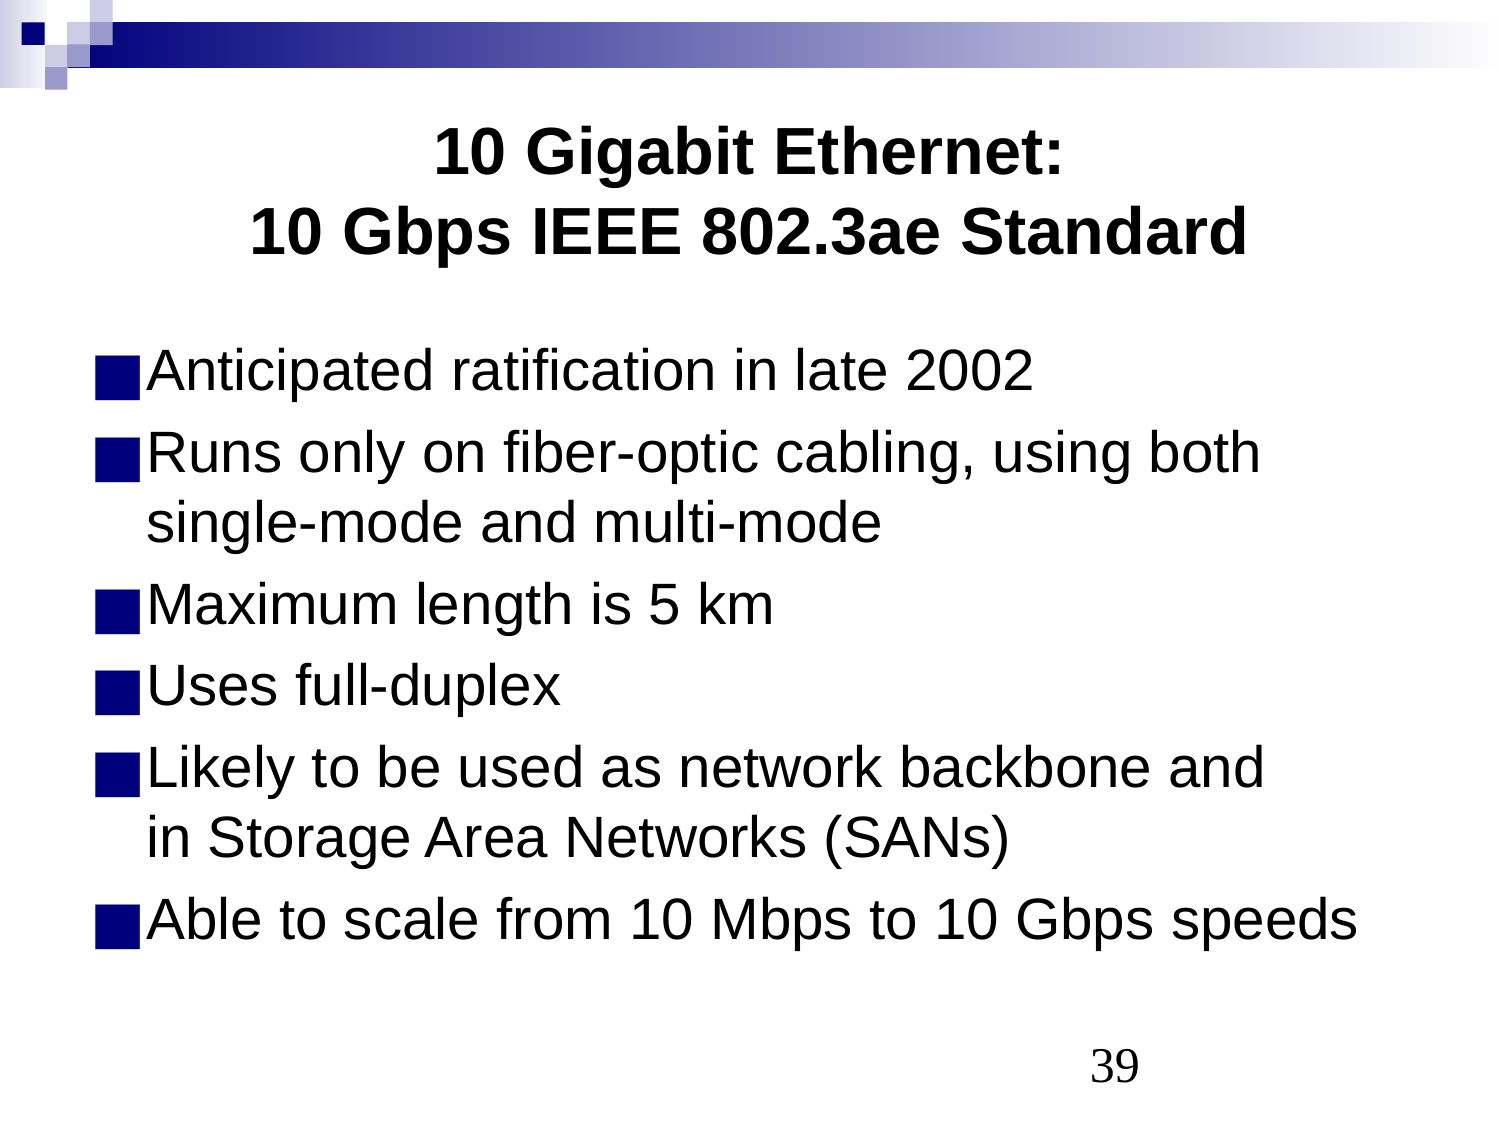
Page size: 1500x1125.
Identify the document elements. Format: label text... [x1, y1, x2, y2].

list Anticipated ratification in late 2002 Runs only on fiber-optic cabling, using both single-mode and multi-mode Maximum length is 5 km Uses full-duplex Likely to be used as network backbone and in Storage Area Networks (SANs) Able to scale from 10 Mbps to 10 Gbps speeds [75, 324, 1425, 963]
title 10 Gigabit Ethernet: 10 Gbps IEEE 802.3ae Standard [75, 75, 1425, 300]
slide_number ‹#› [1074, 1025, 1425, 1100]
